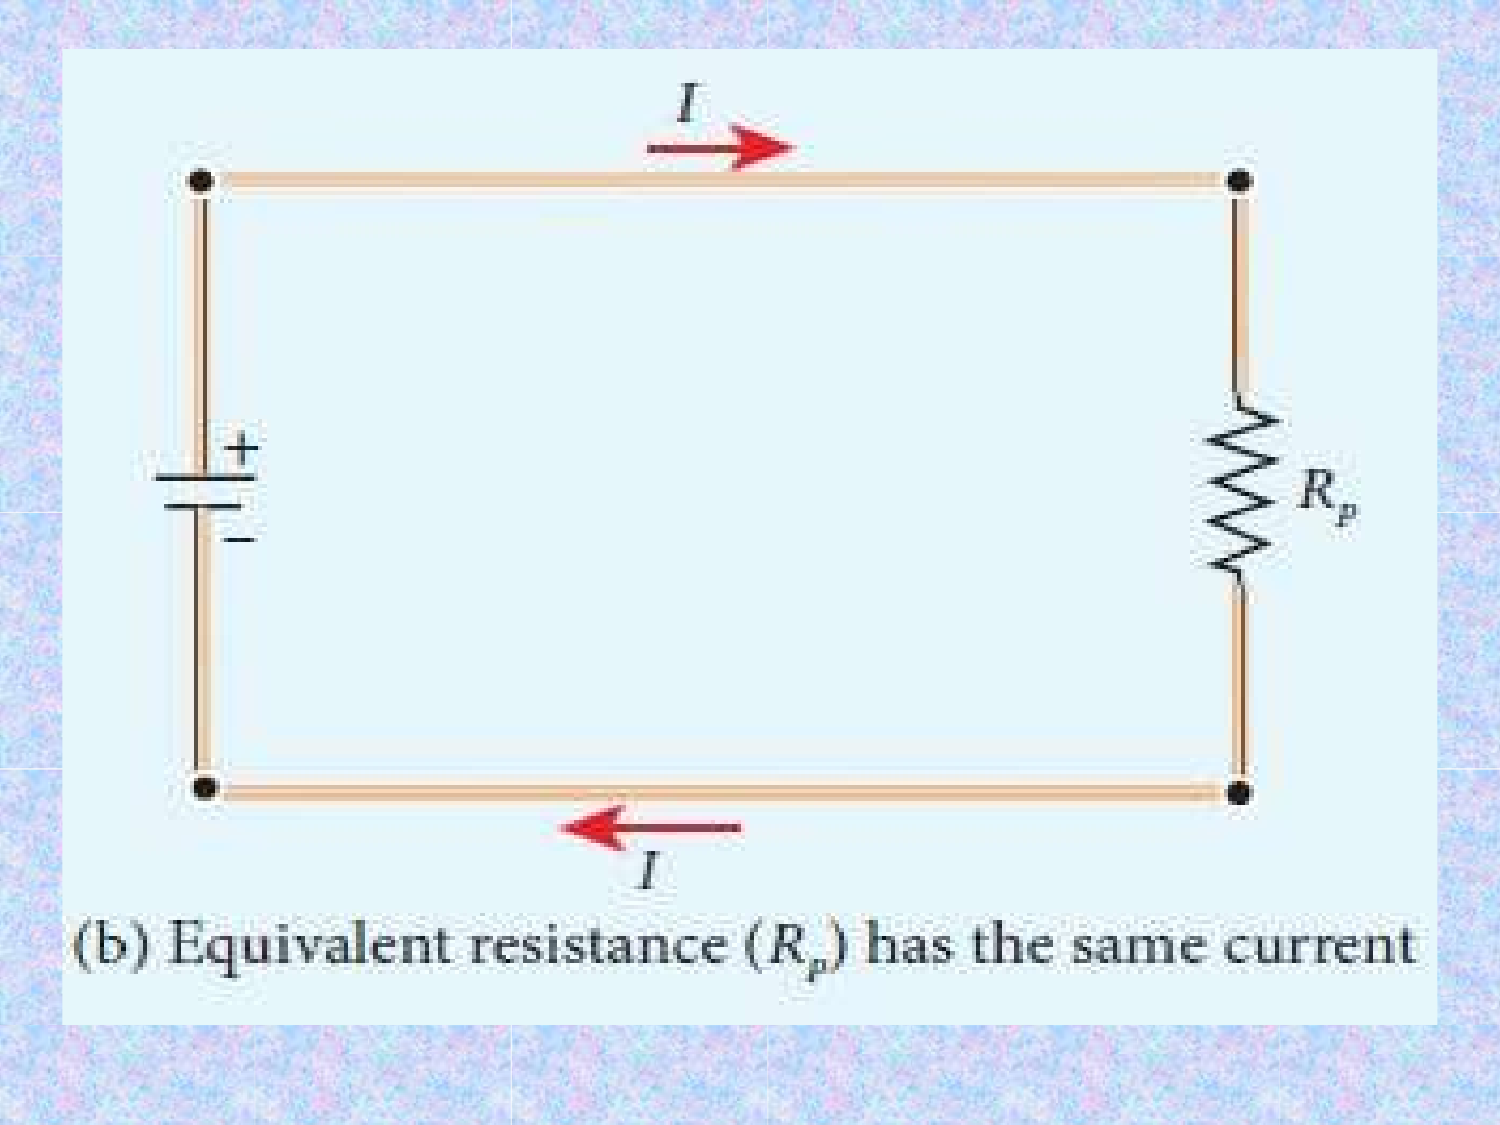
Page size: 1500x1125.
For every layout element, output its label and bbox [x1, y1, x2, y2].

text_box [62, 49, 1438, 1025]
picture [0, 0, 1500, 1125]
